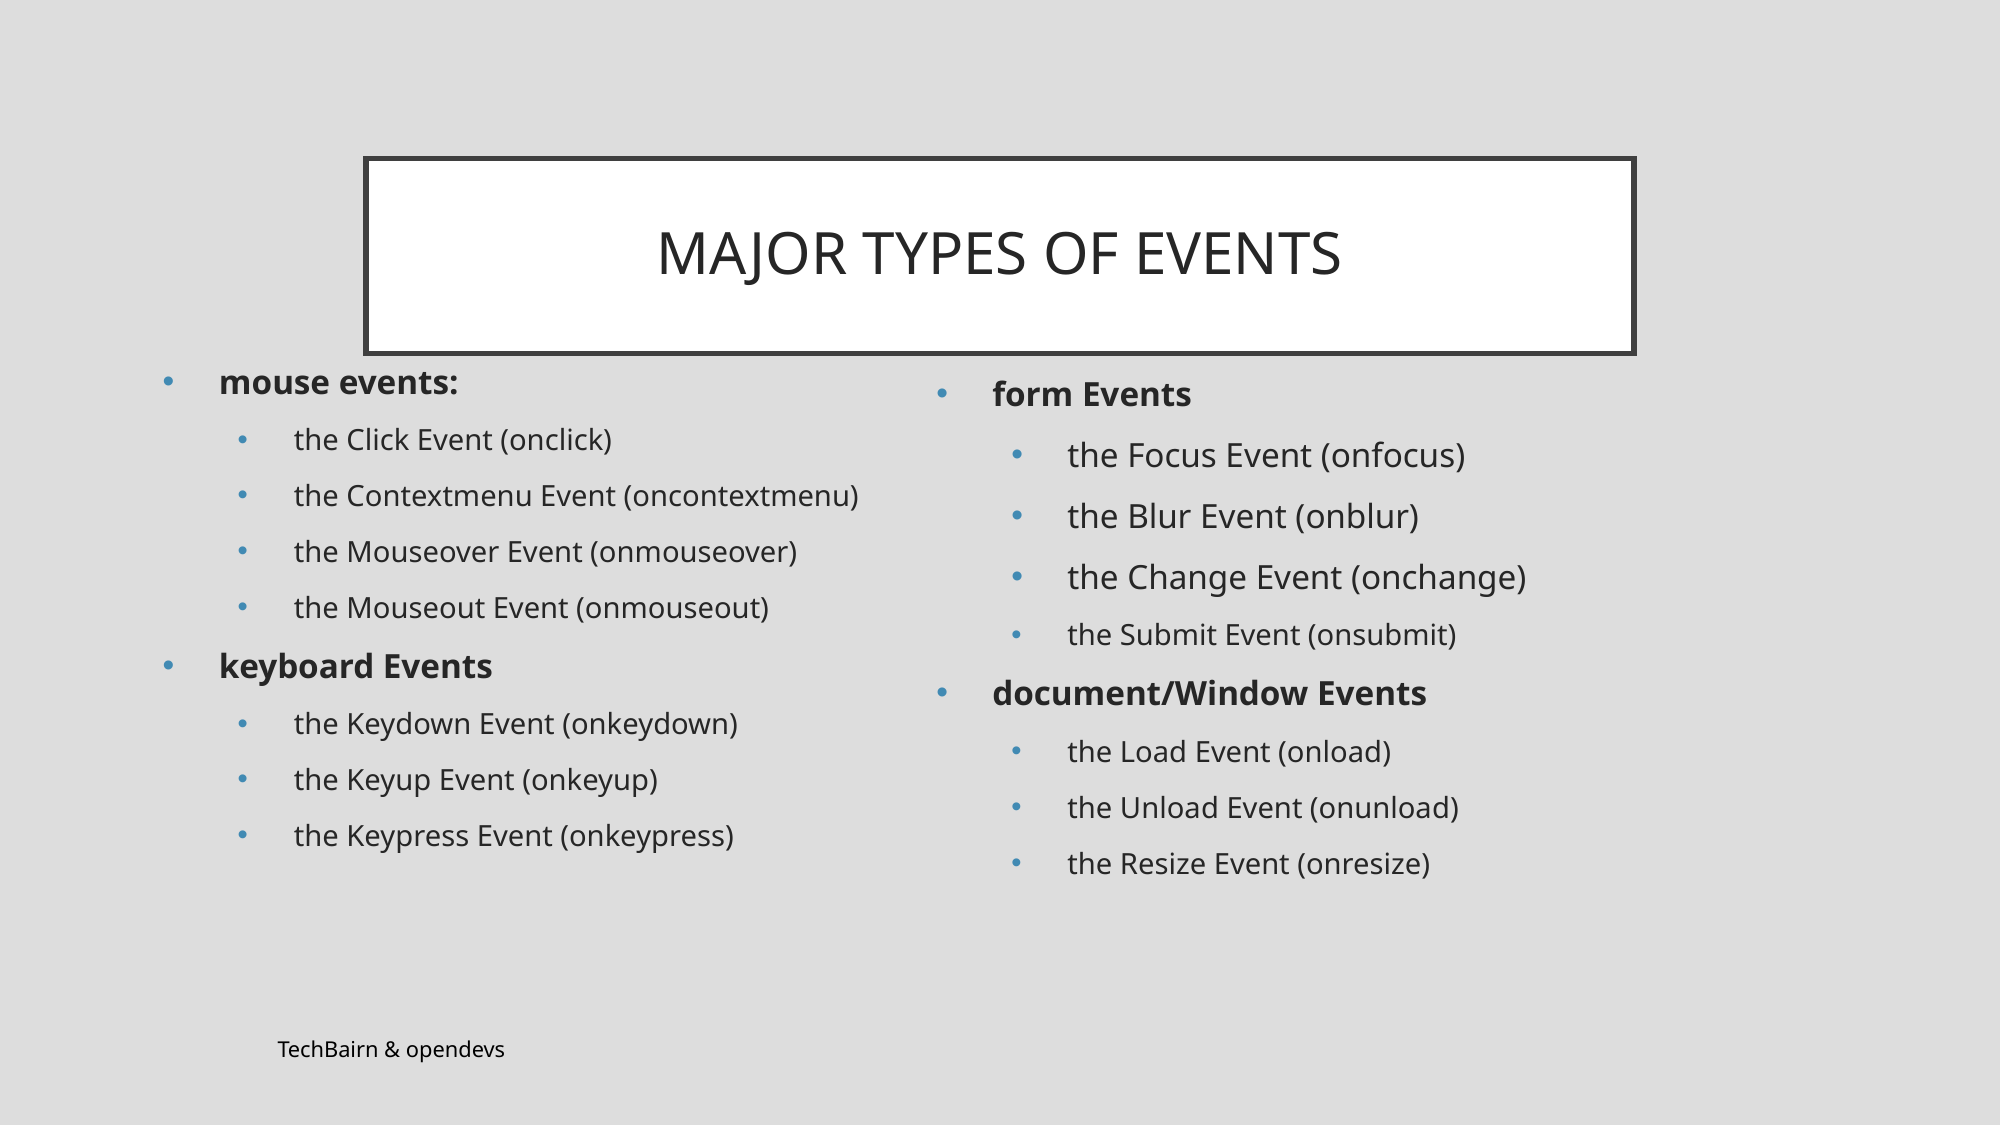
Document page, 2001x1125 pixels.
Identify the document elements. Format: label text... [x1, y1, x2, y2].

footer TechBairn & opendevs [262, 1023, 1231, 1076]
list mouse events: the Click Event (onclick) the Contextmenu Event (oncontextmenu) the Mouseover Event (onmouseover) the Mouseout Event (onmouseout) keyboard Events the Keydown Event (onkeydown) the Keyup Event (onkeyup) the Keypress Event (onkeypress) [128, 353, 937, 998]
text_box form Events the Focus Event (onfocus) the Blur Event (onblur) the Change Event (onchange) the Submit Event (onsubmit) document/Window Events the Load Event (onload) the Unload Event (onunload) the Resize Event (onresize) [902, 366, 1711, 1011]
title MAJOR TYPES OF EVENTS [363, 156, 1637, 356]
